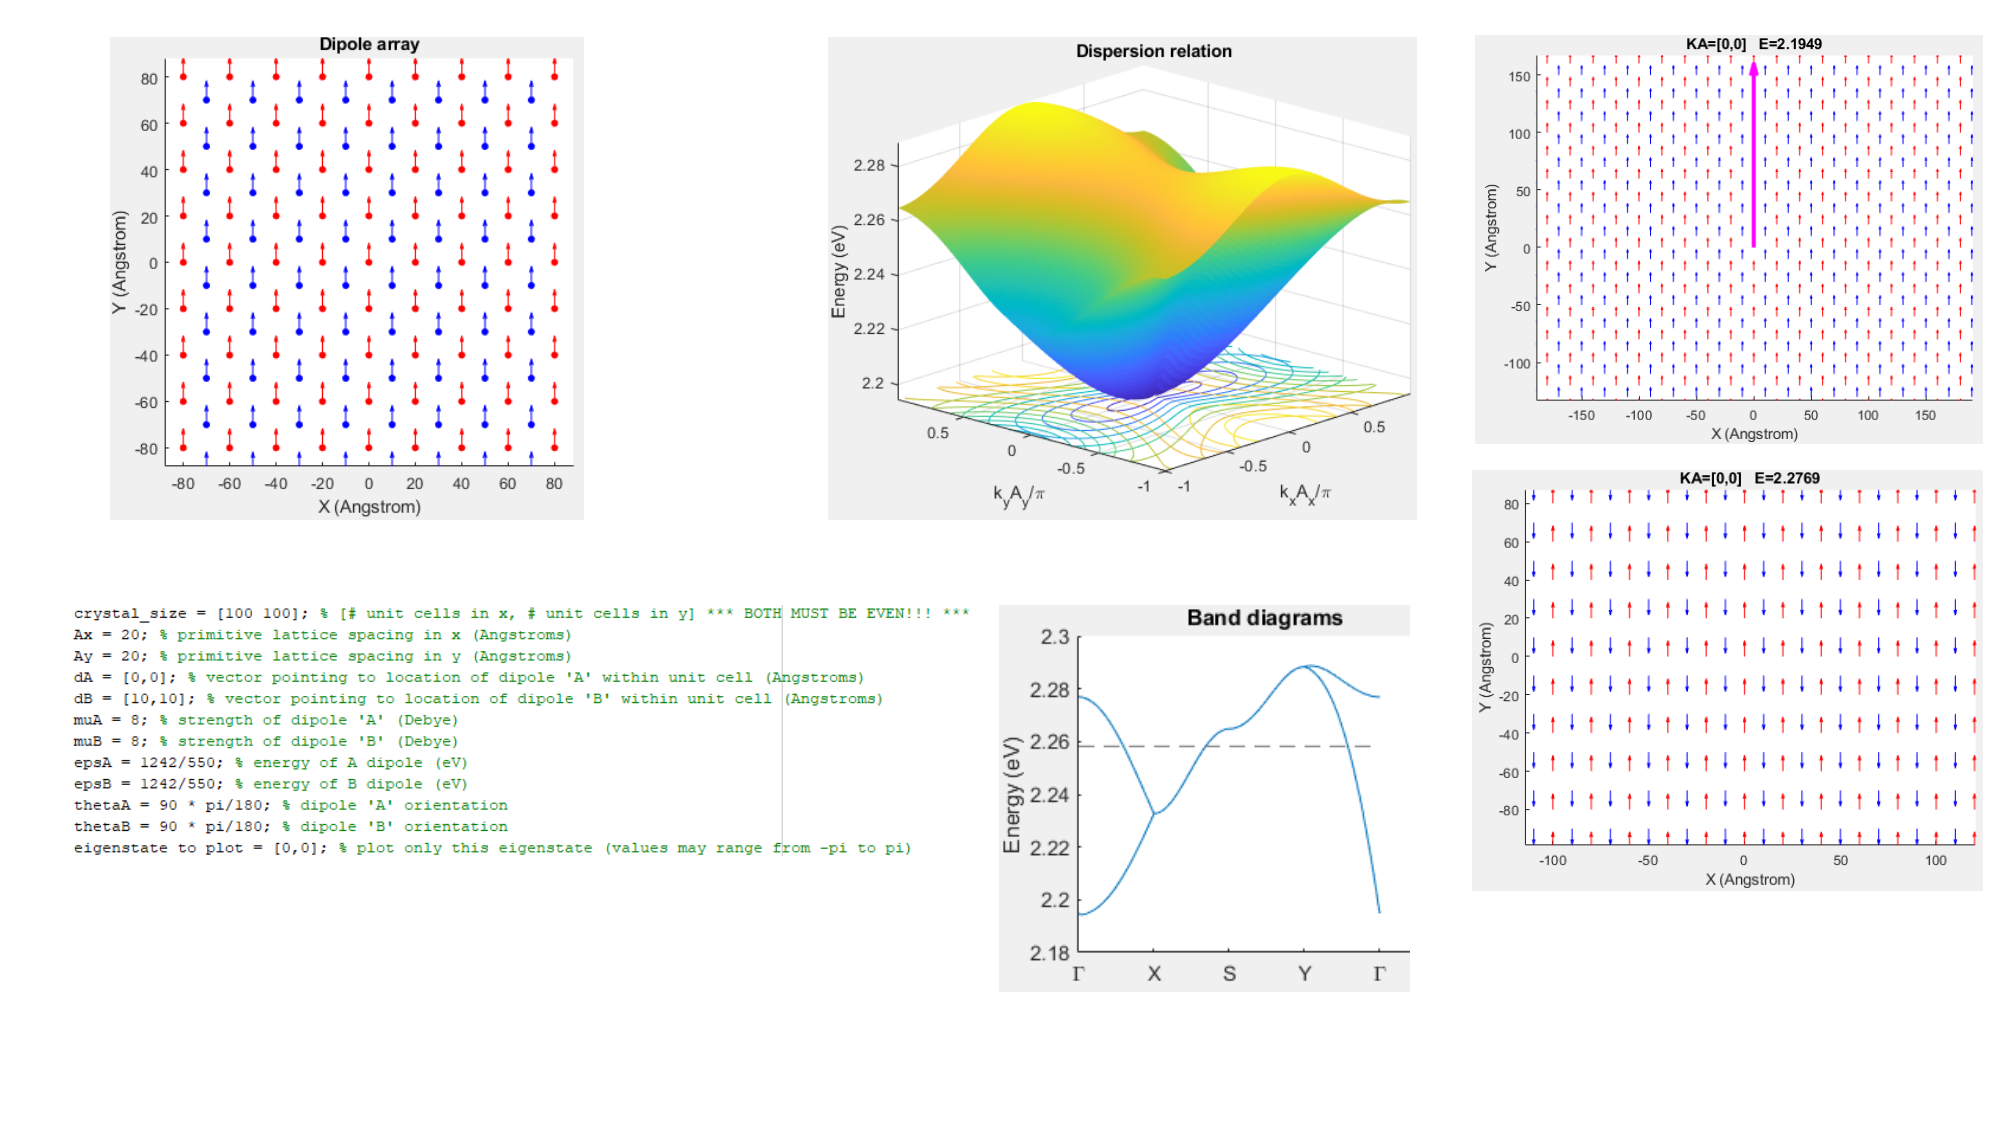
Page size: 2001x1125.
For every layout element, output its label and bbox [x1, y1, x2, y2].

picture [999, 605, 1410, 992]
picture [1475, 35, 1983, 444]
picture [68, 605, 980, 856]
picture [828, 36, 1417, 520]
picture [110, 36, 584, 520]
picture [1472, 470, 1983, 891]
